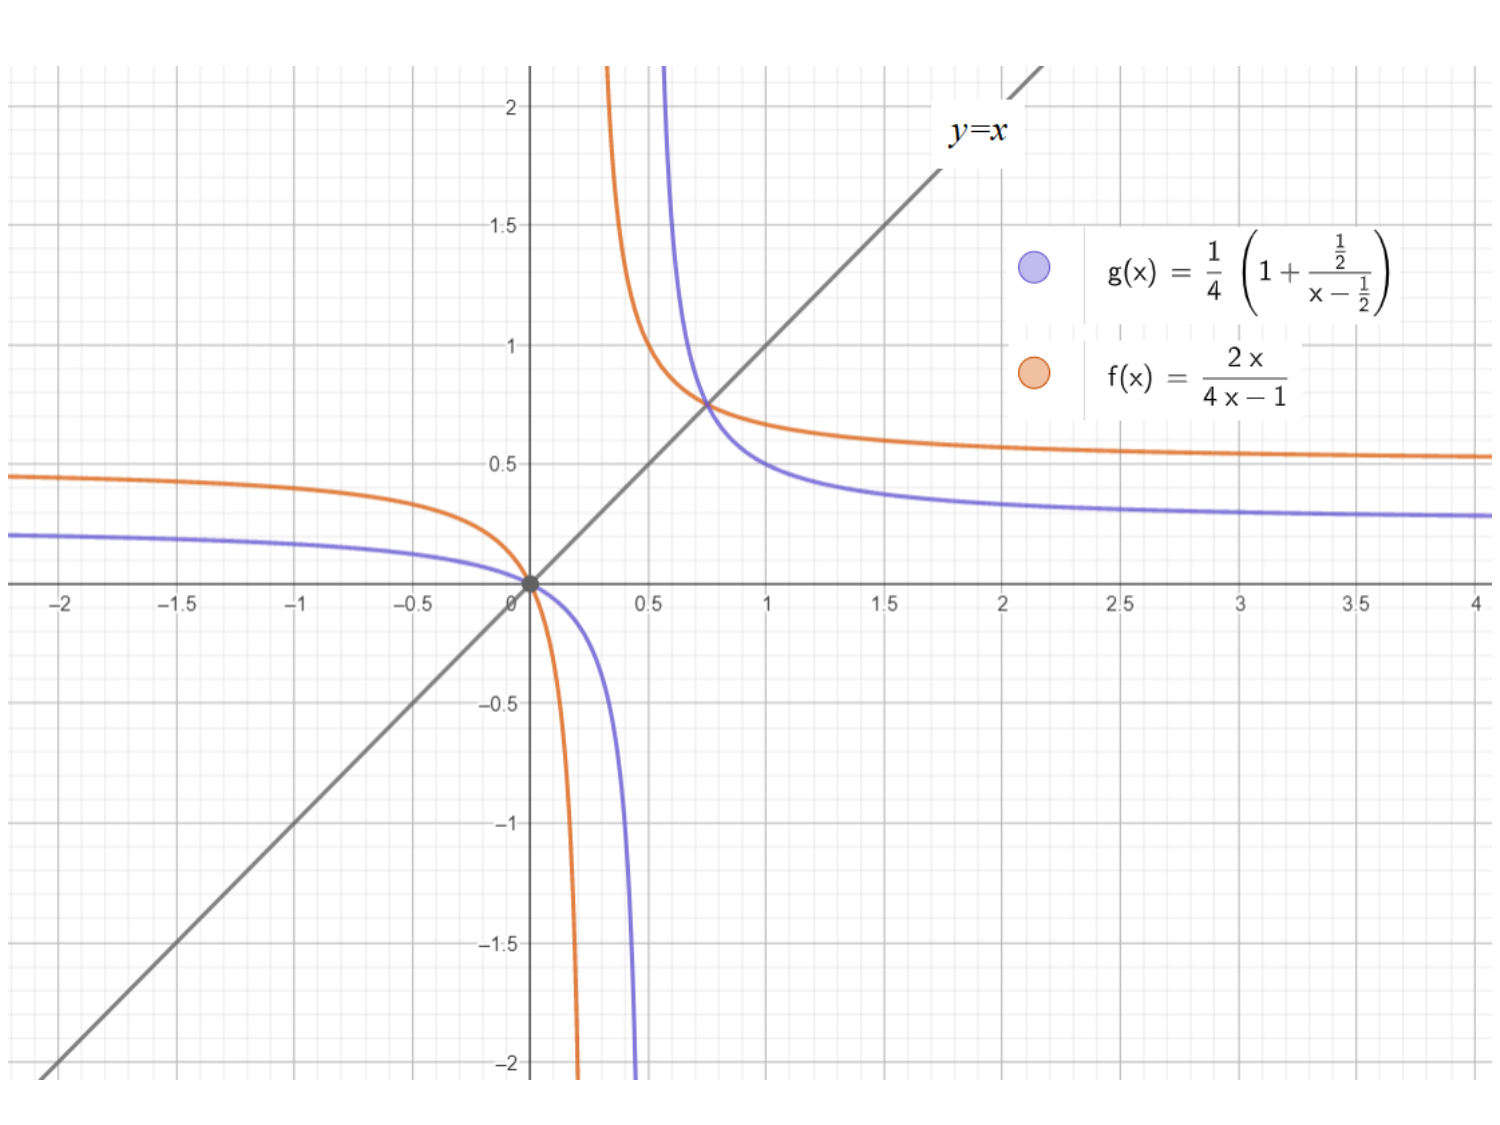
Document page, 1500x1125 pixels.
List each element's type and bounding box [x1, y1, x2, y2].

picture [8, 66, 1492, 1080]
